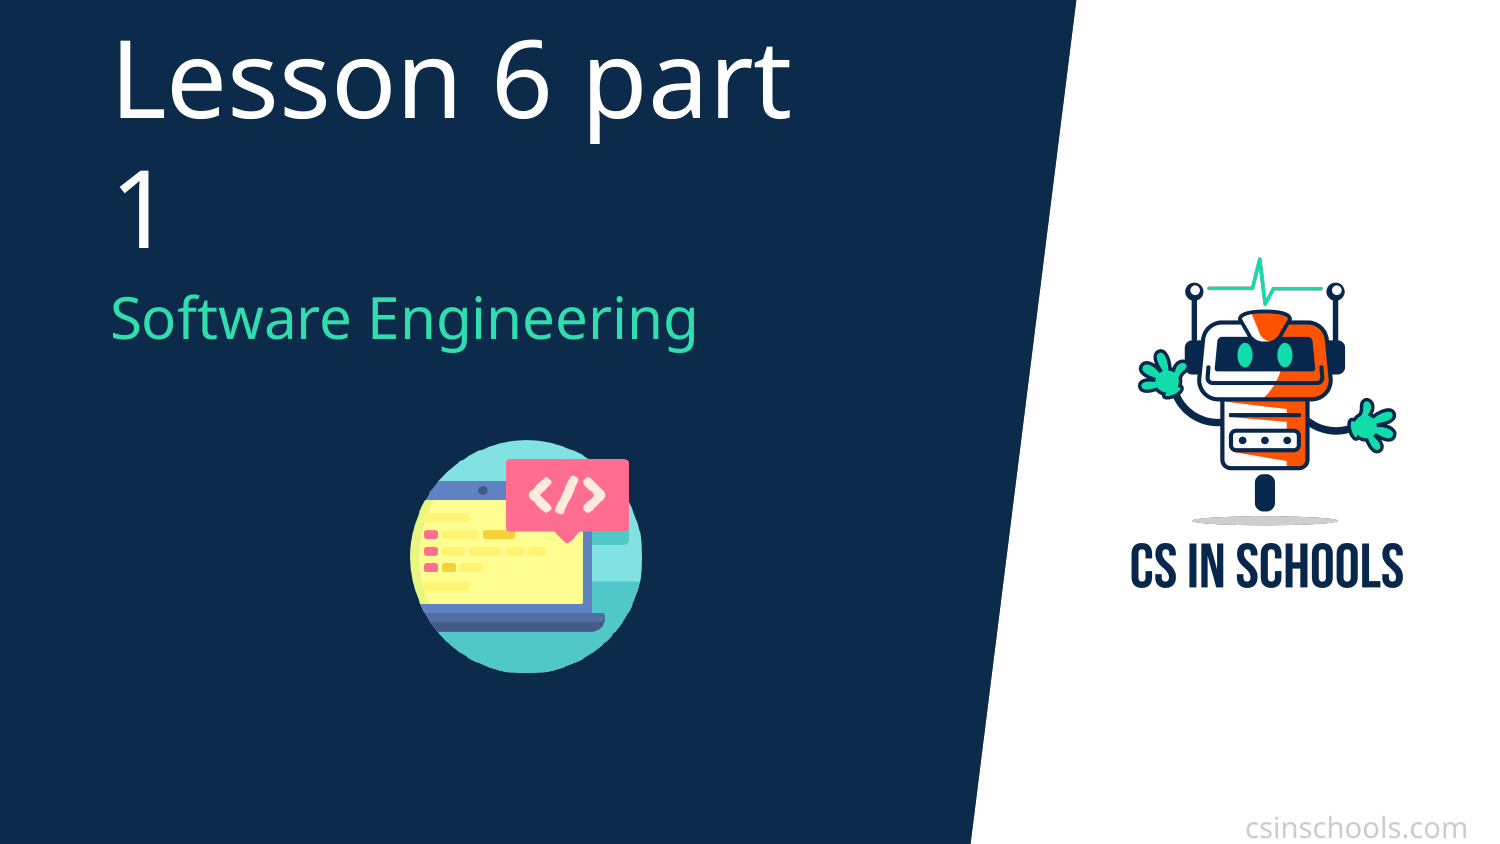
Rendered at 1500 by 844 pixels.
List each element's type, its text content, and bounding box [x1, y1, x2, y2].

picture [409, 440, 642, 673]
subtitle Software Engineering [94, 265, 882, 472]
picture [1119, 239, 1416, 605]
title Lesson 6 part 1 [94, 122, 859, 265]
list csinschools.com [1031, 777, 1484, 827]
